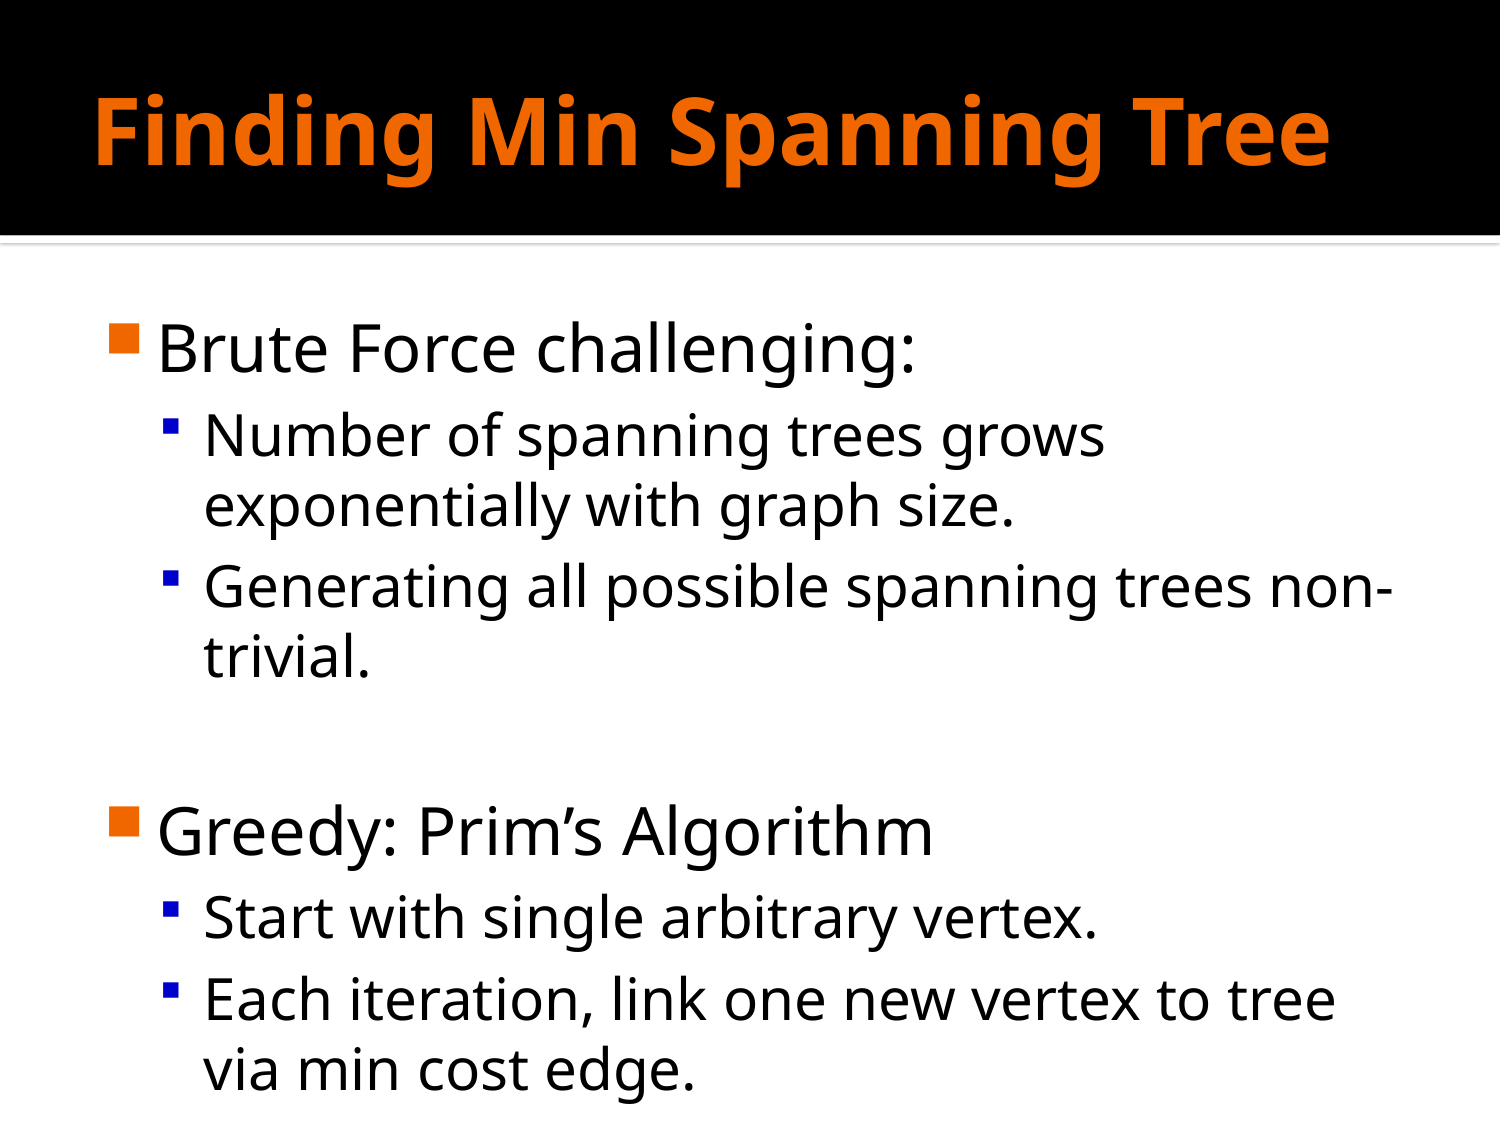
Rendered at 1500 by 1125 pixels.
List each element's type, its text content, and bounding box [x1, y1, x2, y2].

list Brute Force challenging: Number of spanning trees grows exponentially with graph size. Generating all possible spanning trees non-trivial. Greedy: Prim’s Algorithm Start with single arbitrary vertex. Each iteration, link one new vertex to tree via min cost edge. [75, 291, 1425, 1125]
title Finding Min Spanning Tree [75, 25, 1425, 231]
